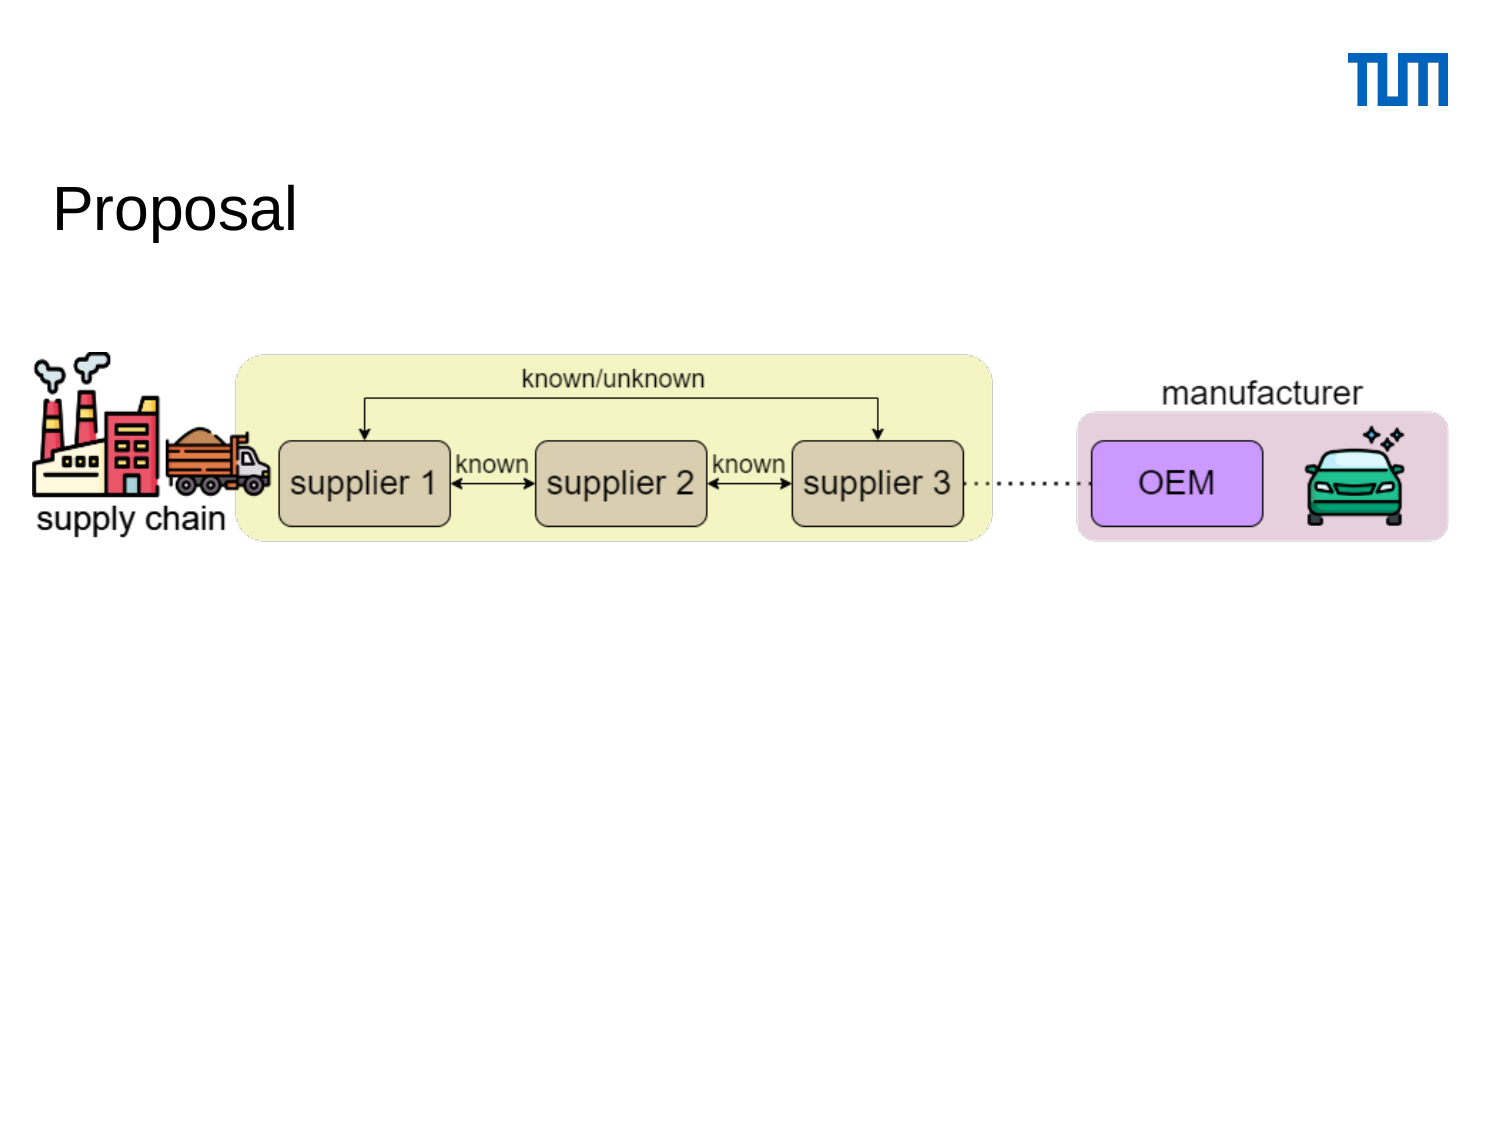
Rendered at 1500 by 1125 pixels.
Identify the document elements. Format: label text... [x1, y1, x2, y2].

picture [1348, 53, 1448, 106]
picture [32, 352, 1449, 543]
title Proposal [52, 163, 1449, 245]
